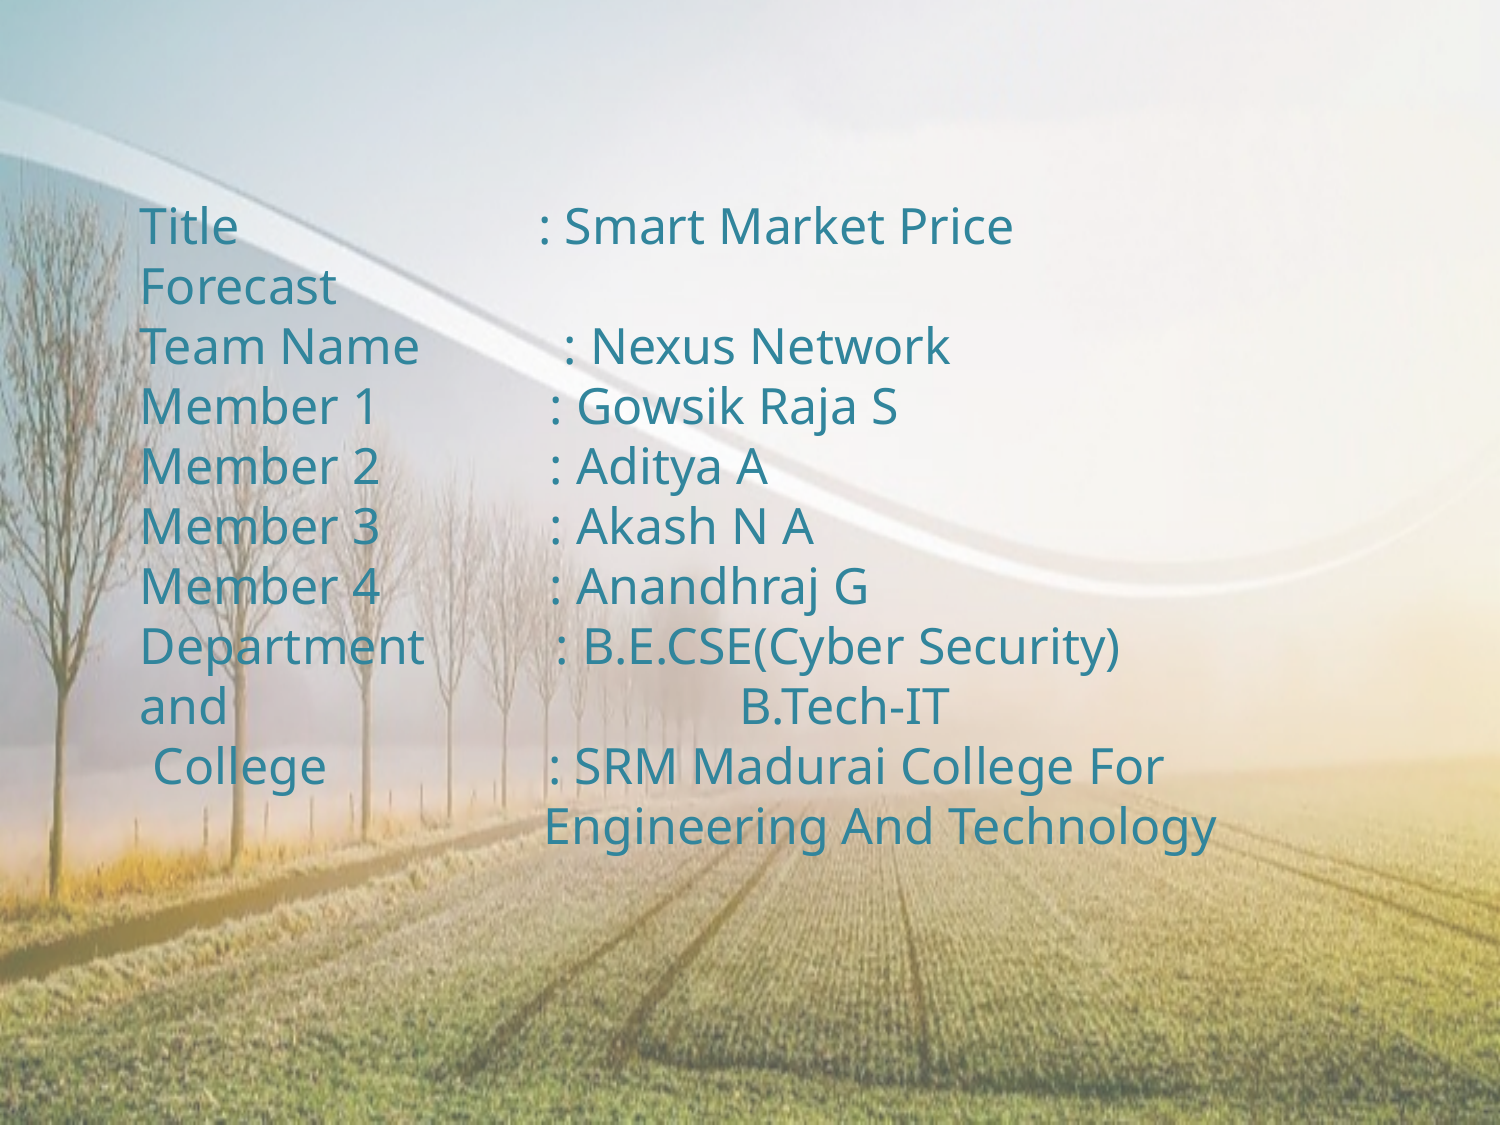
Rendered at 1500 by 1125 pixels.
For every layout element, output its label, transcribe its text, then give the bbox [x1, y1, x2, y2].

text_box Title : Smart Market Price Forecast Team Name : Nexus Network Member 1 : Gowsik Raja S Member 2 : Aditya A Member 3 : Akash N A Member 4 : Anandhraj G Department : B.E.CSE(Cyber Security) and B.Tech-IT College : SRM Madurai College For Engineering And Technology [124, 187, 1238, 863]
